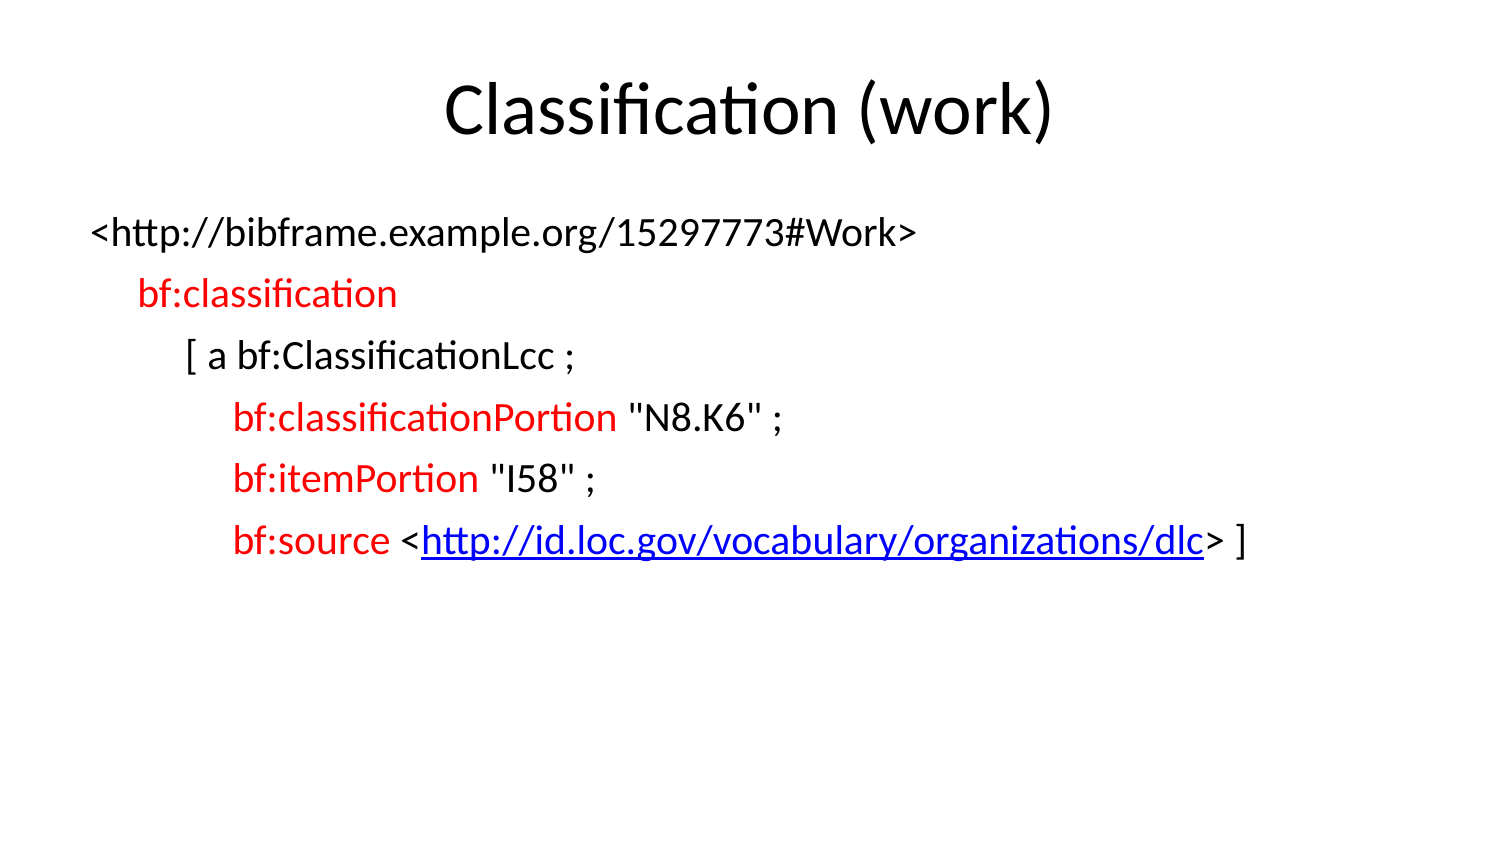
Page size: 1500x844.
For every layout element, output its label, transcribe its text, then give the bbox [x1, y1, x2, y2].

list <http://bibframe.example.org/15297773#Work> bf:classification [ a bf:ClassificationLcc ; bf:classificationPortion "N8.K6" ; bf:itemPortion "I58" ; bf:source <http://id.loc.gov/vocabulary/organizations/dlc> ] [75, 196, 1425, 754]
title Classification (work) [75, 33, 1425, 175]
